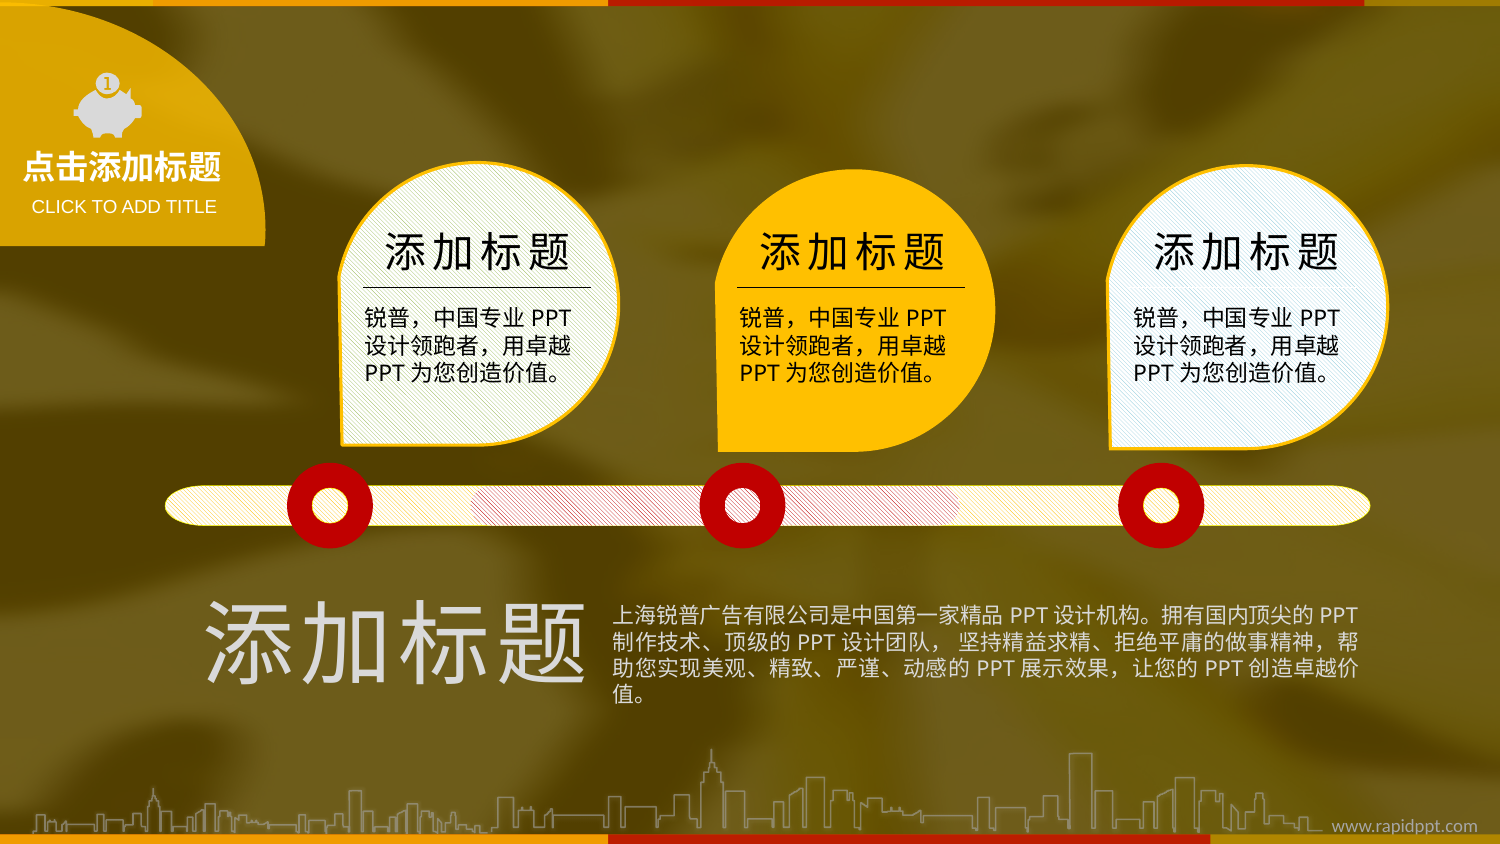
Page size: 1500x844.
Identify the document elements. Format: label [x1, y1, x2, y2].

text_box [286, 462, 374, 549]
text_box [182, 578, 1375, 706]
text_box [1117, 462, 1205, 549]
text_box [171, 161, 1388, 733]
text_box [379, 485, 694, 526]
text_box [714, 168, 996, 453]
text_box [791, 485, 1112, 526]
text_box [338, 162, 619, 446]
text_box [699, 462, 786, 549]
text_box [164, 485, 281, 526]
text_box [1107, 165, 1388, 449]
text_box [0, 2, 281, 247]
text_box [1210, 485, 1371, 526]
